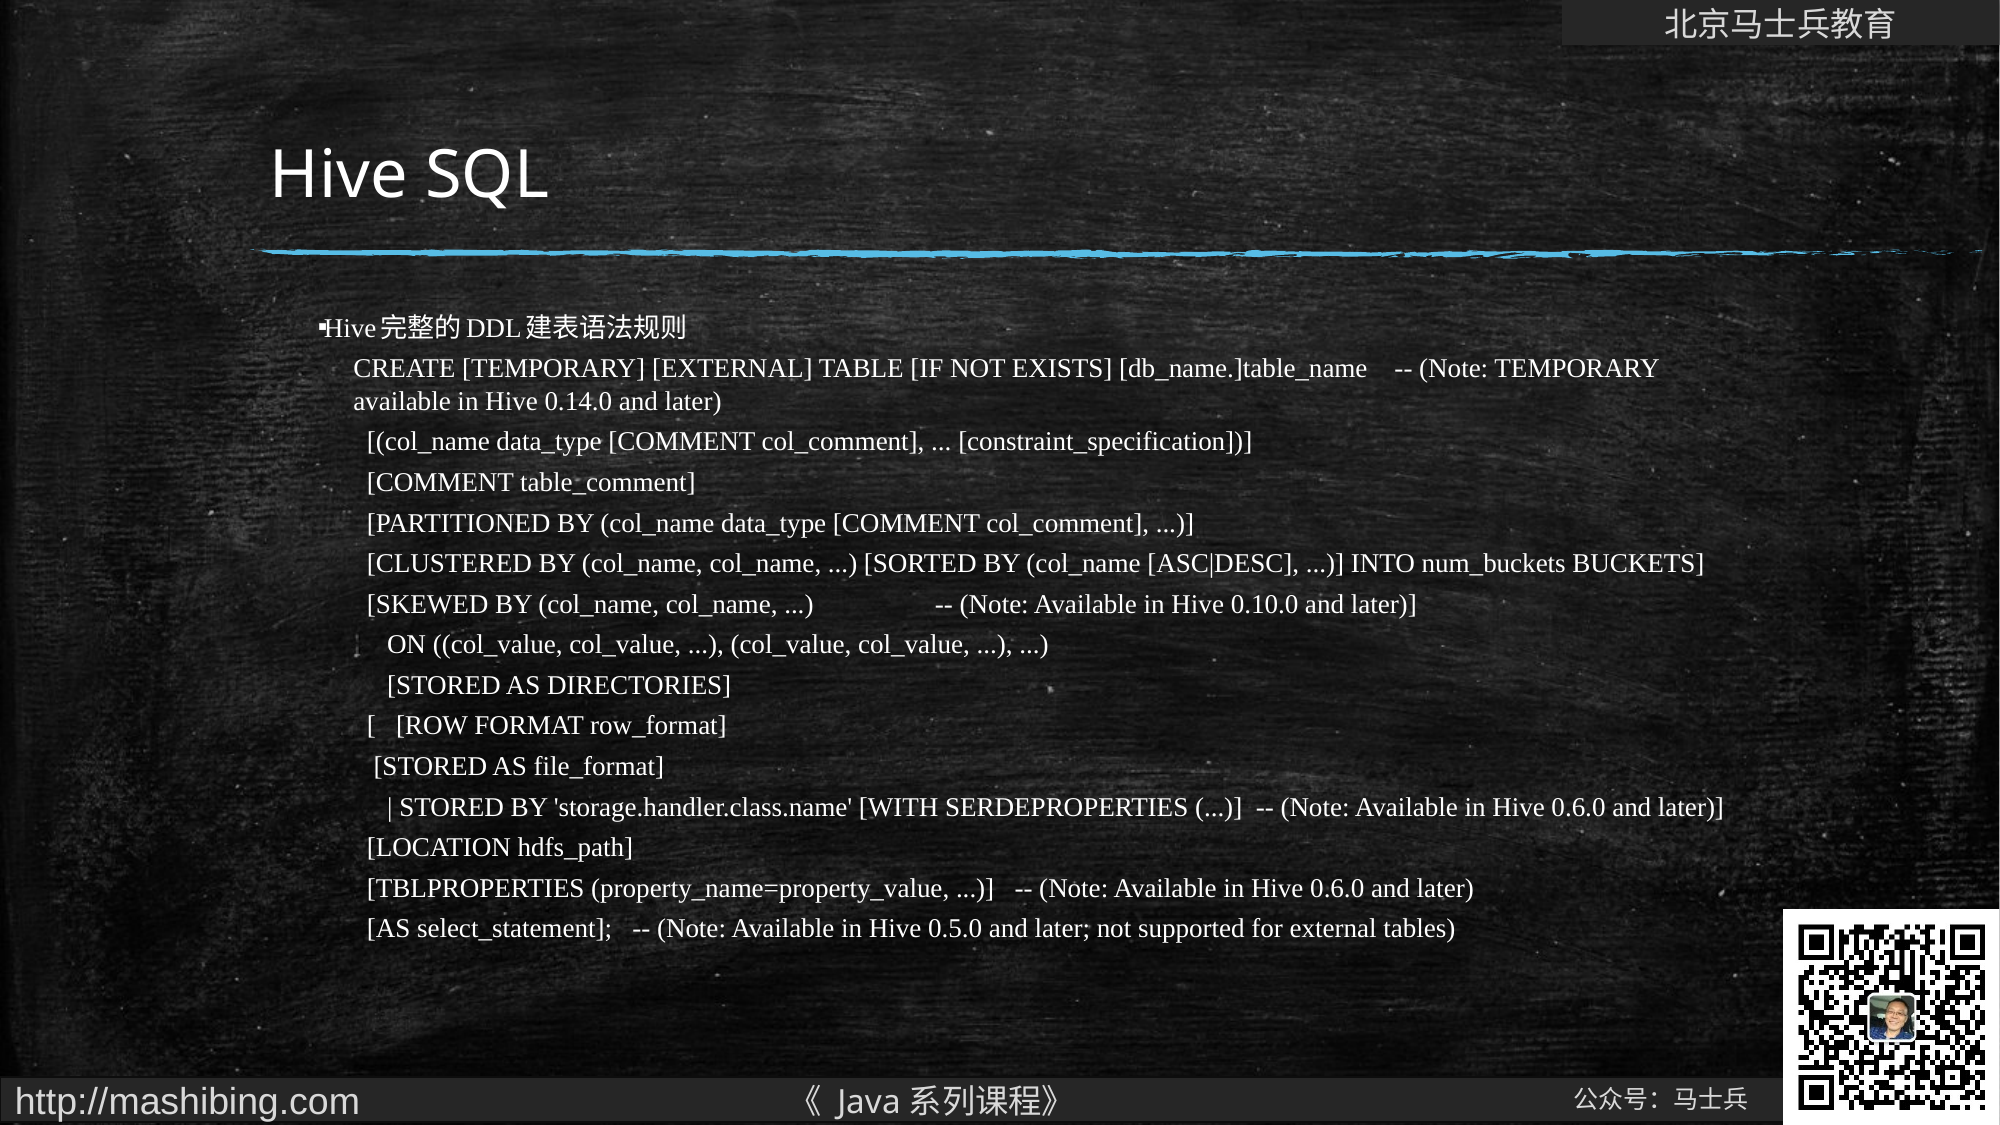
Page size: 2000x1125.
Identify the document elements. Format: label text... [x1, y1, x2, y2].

picture [1783, 909, 2000, 1125]
list Hive完整的DDL建表语法规则 CREATE [TEMPORARY] [EXTERNAL] TABLE [IF NOT EXISTS] [db_name.]table_name -- (Note: TEMPORARY available in Hive 0.14.0 and later) [(col_name data_type [COMMENT col_comment], ... [constraint_specification])] [COMMENT table_comment] [PARTITIONED BY (col_name data_type [COMMENT col_comment], ...)] [CLUSTERED BY (col_name, col_name, ...) [SORTED BY (col_name [ASC|DESC], ...)] INTO num_buckets BUCKETS] [SKEWED BY (col_name, col_name, ...) -- (Note: Available in Hive 0.10.0 and later)] ON ((col_value, col_value, ...), (col_value, col_value, ...), ...) [STORED AS DIRECTORIES] [ [ROW FORMAT row_format] [STORED AS file_format] | STORED BY 'storage.handler.class.name' [WITH SERDEPROPERTIES (...)] -- (Note: Available in Hive 0.6.0 and later)] [LOCATION hdfs_path] [TBLPROPERTIES (property_name=property_value, ...)] -- (Note: Available in Hive 0.6.0 and later) [AS select_statement]; -- (Note: Available in Hive 0.5.0 and later; not supported for external tables) [249, 302, 1750, 1003]
title Hive SQL [254, 52, 1755, 220]
